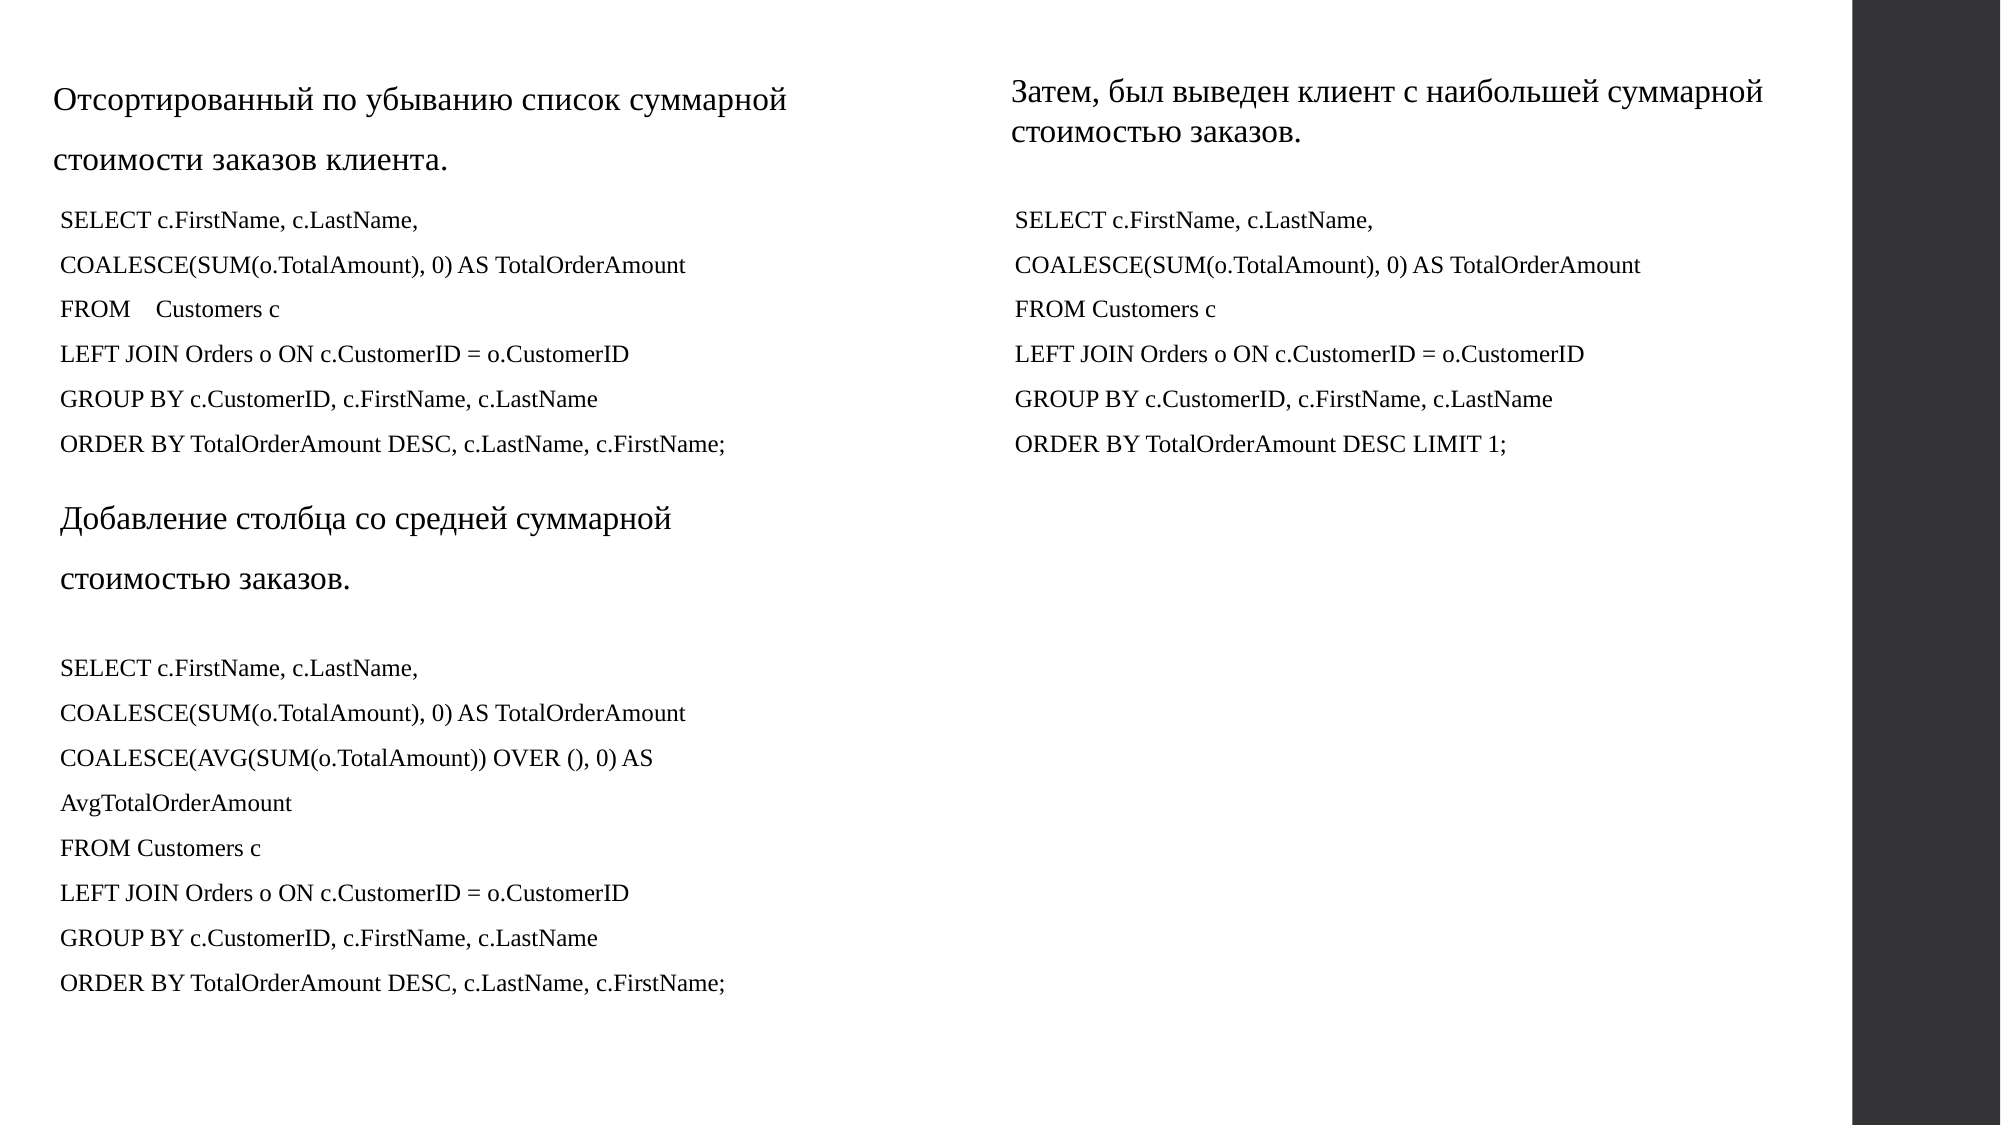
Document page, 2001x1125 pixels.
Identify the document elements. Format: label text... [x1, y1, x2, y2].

text_box SELECT c.FirstName, c.LastName, COALESCE(SUM(o.TotalAmount), 0) AS TotalOrderAmount FROM Customers c LEFT JOIN Orders o ON c.CustomerID = o.CustomerID GROUP BY c.CustomerID, c.FirstName, c.LastName ORDER BY TotalOrderAmount DESC LIMIT 1; [1000, 180, 1663, 465]
text_box Добавление столбца со средней суммарной стоимостью заказов. [45, 468, 815, 604]
text_box SELECT c.FirstName, c.LastName, COALESCE(SUM(o.TotalAmount), 0) AS TotalOrderAmount COALESCE(AVG(SUM(o.TotalAmount)) OVER (), 0) AS AvgTotalOrderAmount FROM Customers c LEFT JOIN Orders o ON c.CustomerID = o.CustomerID GROUP BY c.CustomerID, c.FirstName, c.LastName ORDER BY TotalOrderAmount DESC, c.LastName, c.FirstName; [45, 629, 762, 1004]
text_box SELECT c.FirstName, c.LastName, COALESCE(SUM(o.TotalAmount), 0) AS TotalOrderAmount FROM Customers c LEFT JOIN Orders o ON c.CustomerID = o.CustomerID GROUP BY c.CustomerID, c.FirstName, c.LastName ORDER BY TotalOrderAmount DESC, c.LastName, c.FirstName; [45, 180, 758, 465]
text_box Затем, был выведен клиент с наибольшей суммарной стоимостью заказов. [996, 61, 1783, 202]
list Отсортированный по убыванию список суммарной стоимости заказов клиента. [30, 49, 859, 146]
